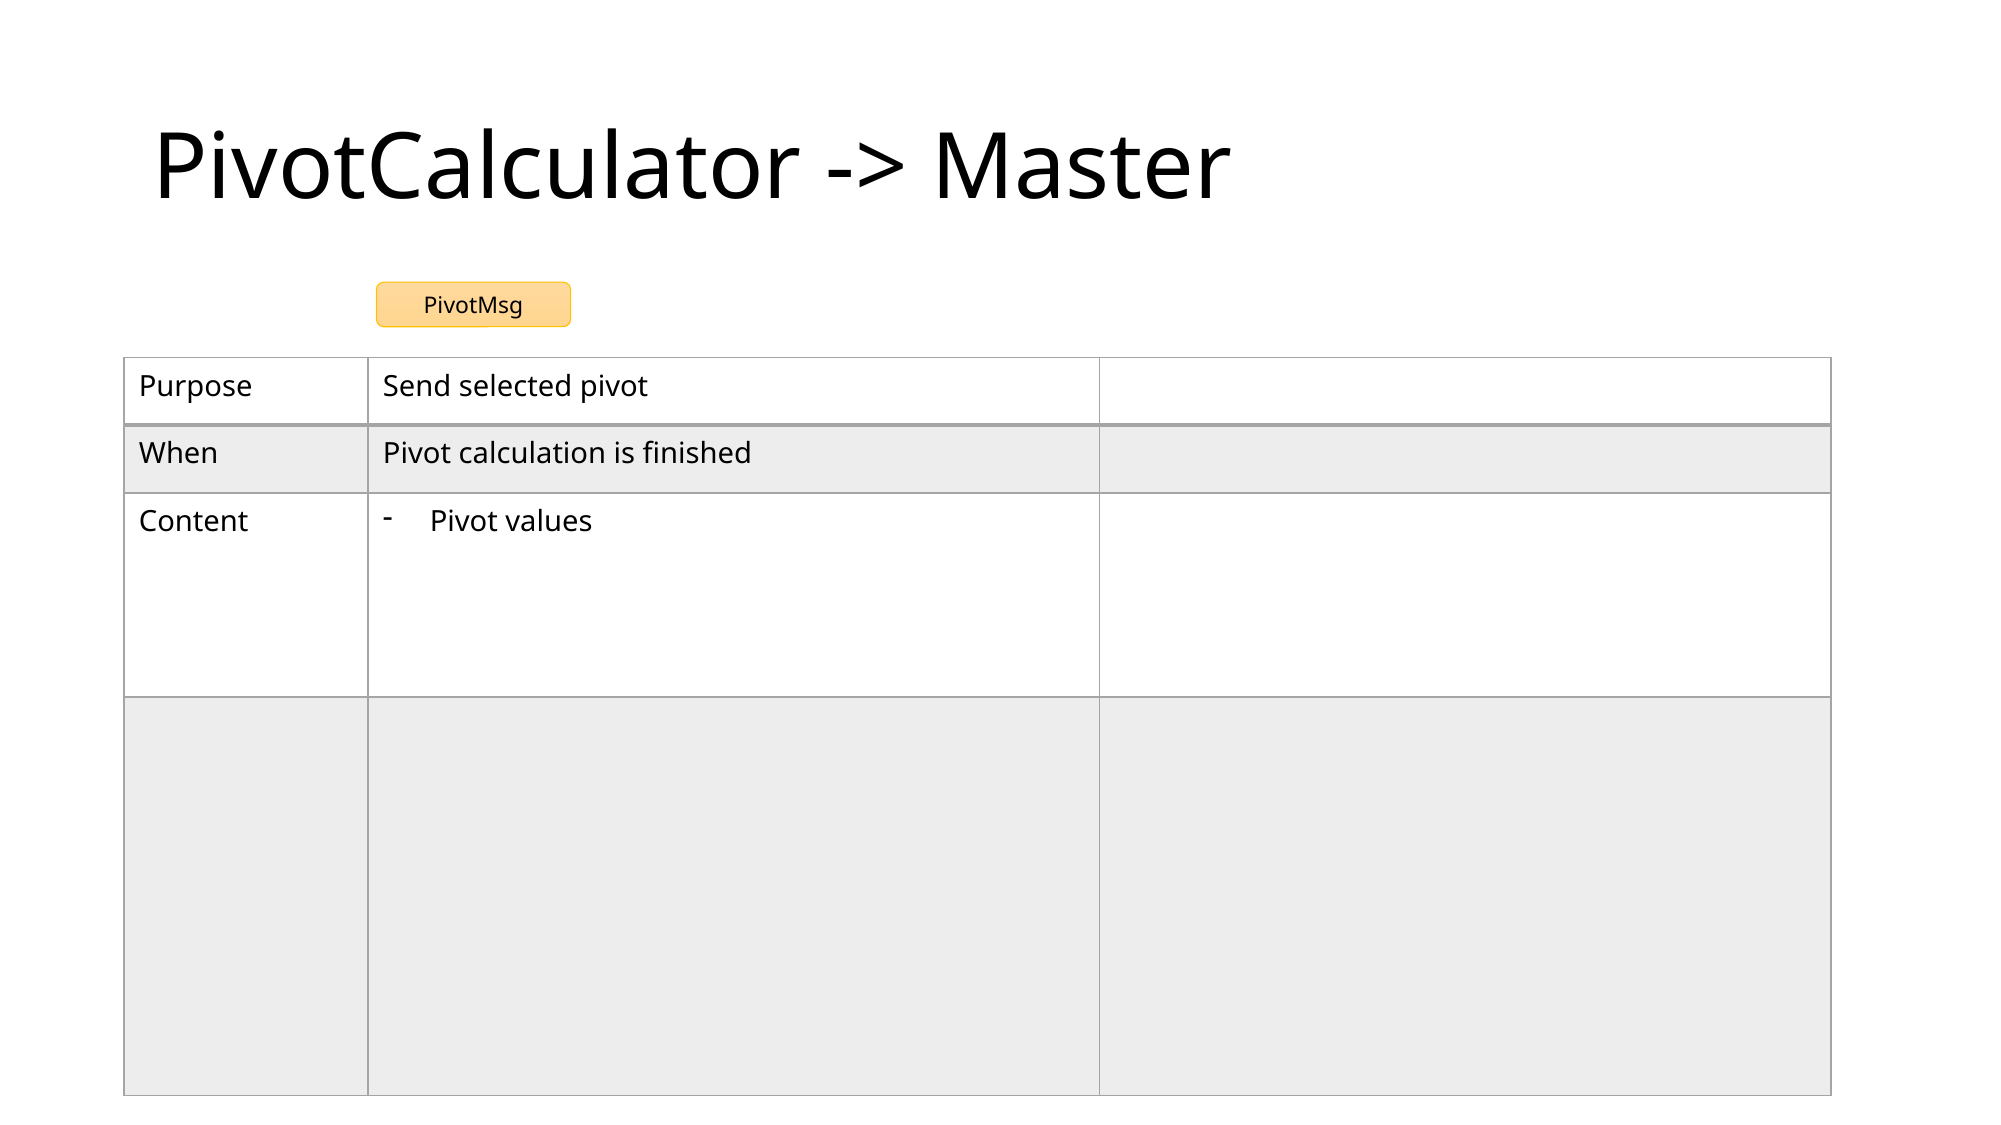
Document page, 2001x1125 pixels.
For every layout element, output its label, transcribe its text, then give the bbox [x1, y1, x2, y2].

table_header Send selected pivot [369, 358, 1099, 423]
table_cell [1100, 494, 1830, 696]
table_cell Pivot values [369, 494, 1099, 696]
table_cell [369, 698, 1099, 1095]
table_header [1100, 358, 1830, 423]
table_cell Content [125, 494, 367, 696]
table_cell [1100, 698, 1830, 1095]
table_header Purpose [125, 358, 367, 423]
table_cell [1100, 427, 1830, 492]
table_cell Pivot calculation is finished [369, 427, 1099, 492]
title PivotCalculator -> Master [137, 59, 1863, 278]
text_box PivotMsg [375, 281, 572, 328]
table_cell [125, 698, 367, 1095]
table_cell When [125, 427, 367, 492]
